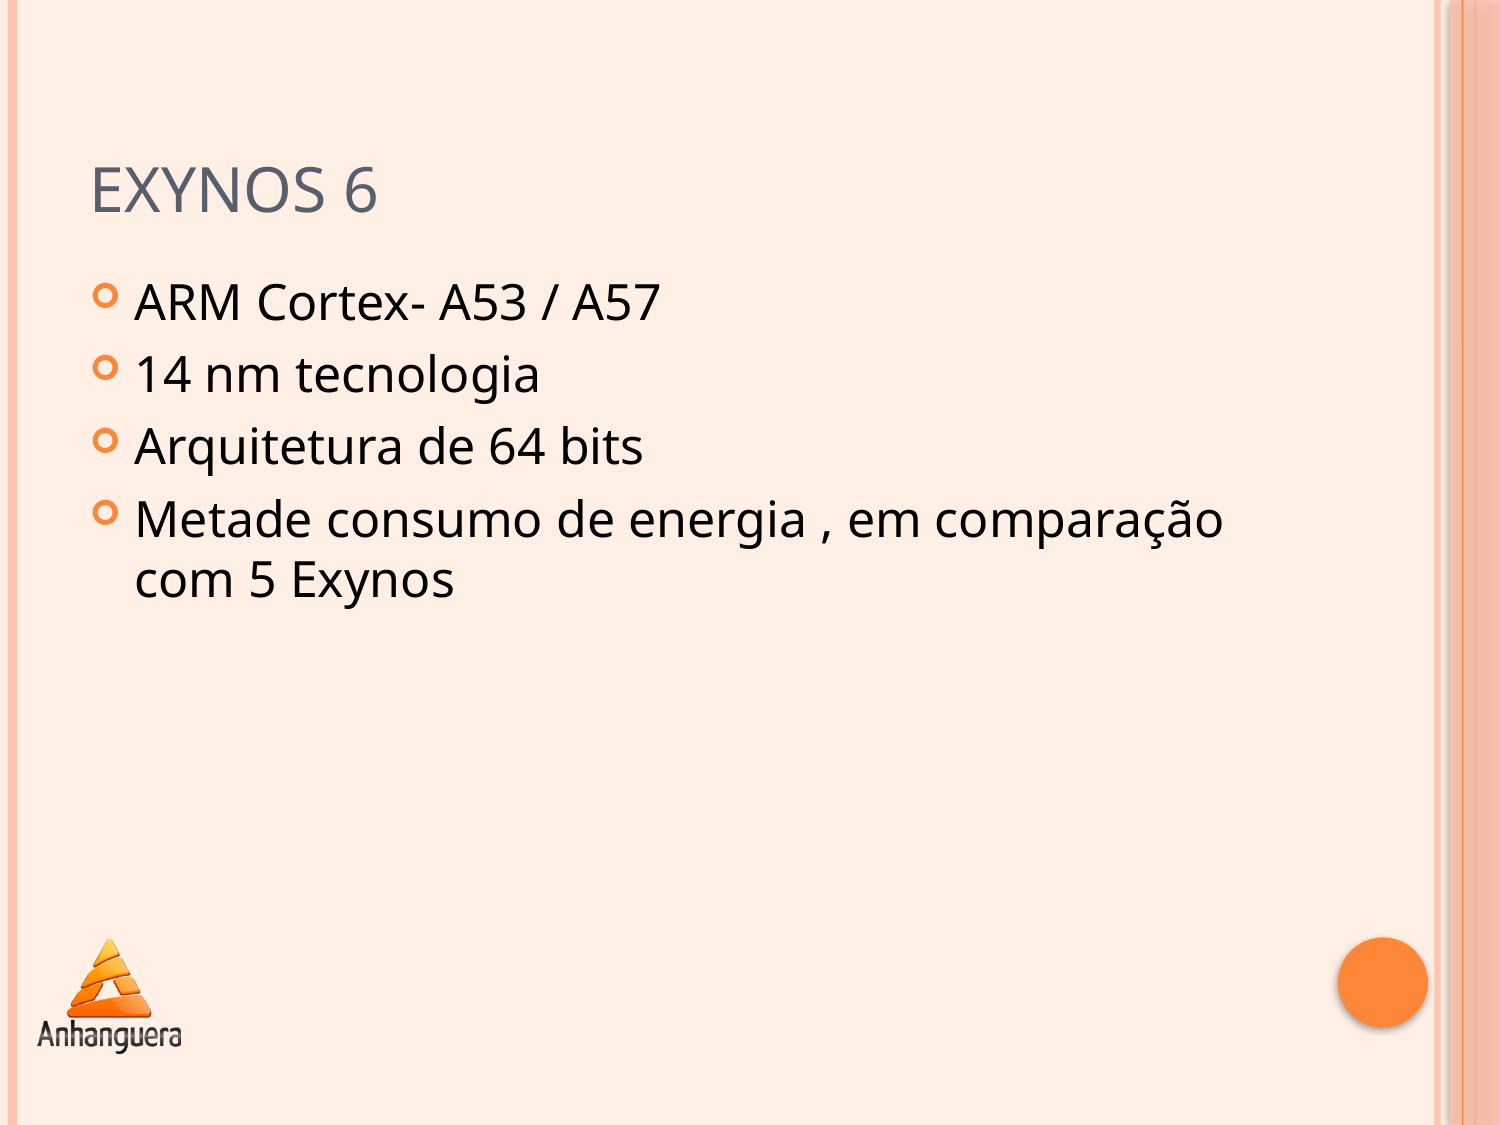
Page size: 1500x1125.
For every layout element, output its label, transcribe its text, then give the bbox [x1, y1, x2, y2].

title Exynos 6 [75, 45, 1300, 233]
picture [36, 936, 182, 1055]
list ARM Cortex- A53 / A57 14 nm tecnologia Arquitetura de 64 bits Metade consumo de energia , em comparação com 5 Exynos [75, 262, 1300, 1062]
